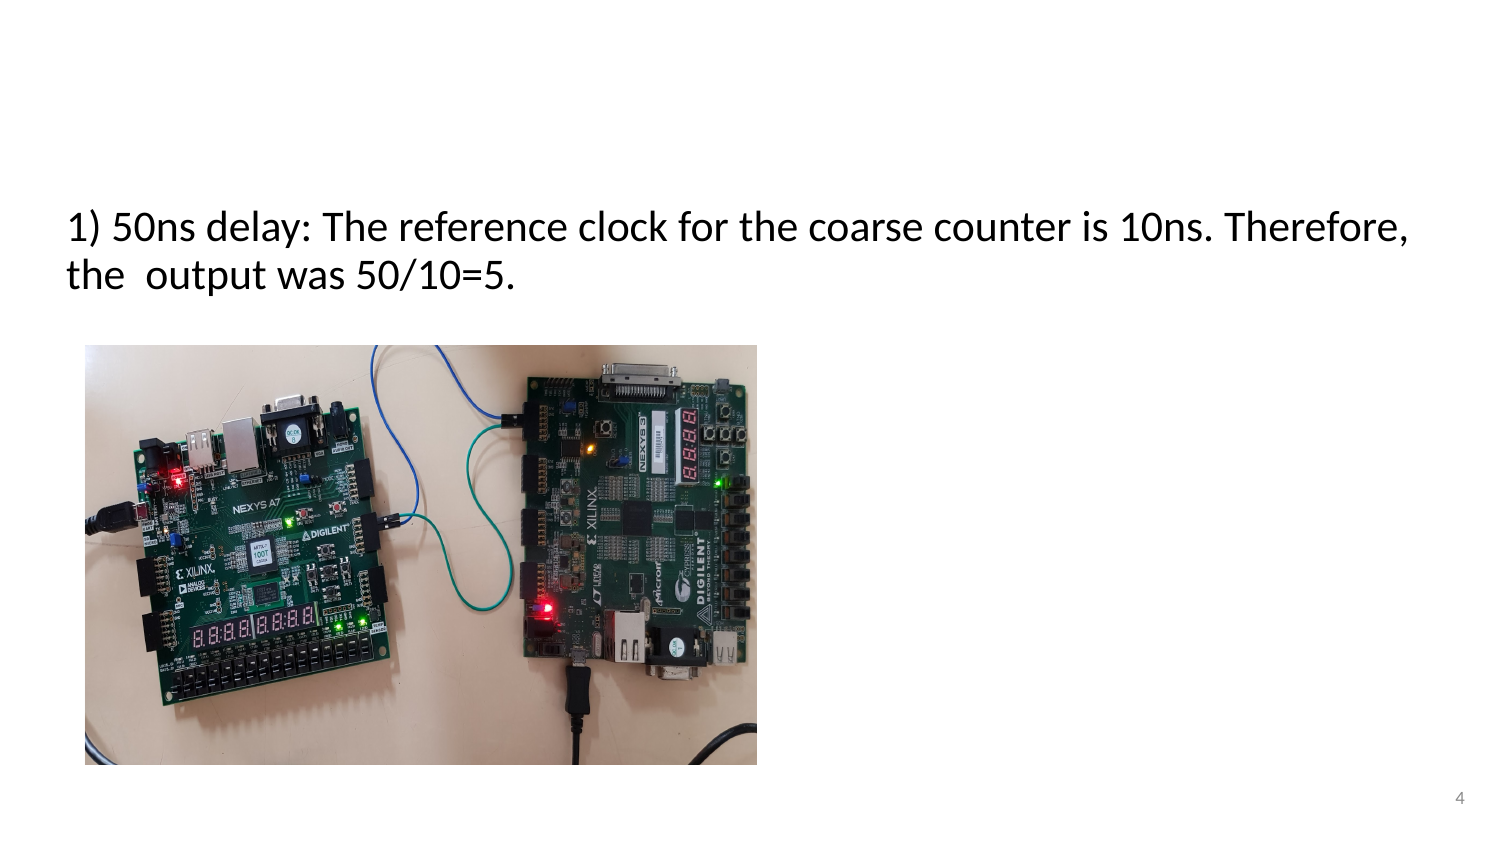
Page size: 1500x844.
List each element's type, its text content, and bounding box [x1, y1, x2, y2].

picture [85, 218, 756, 844]
list 1) 50ns delay: The reference clock for the coarse counter is 10ns. Therefore, the output was 50/10=5. [51, 189, 1449, 750]
slide_number 4 [1389, 764, 1480, 830]
